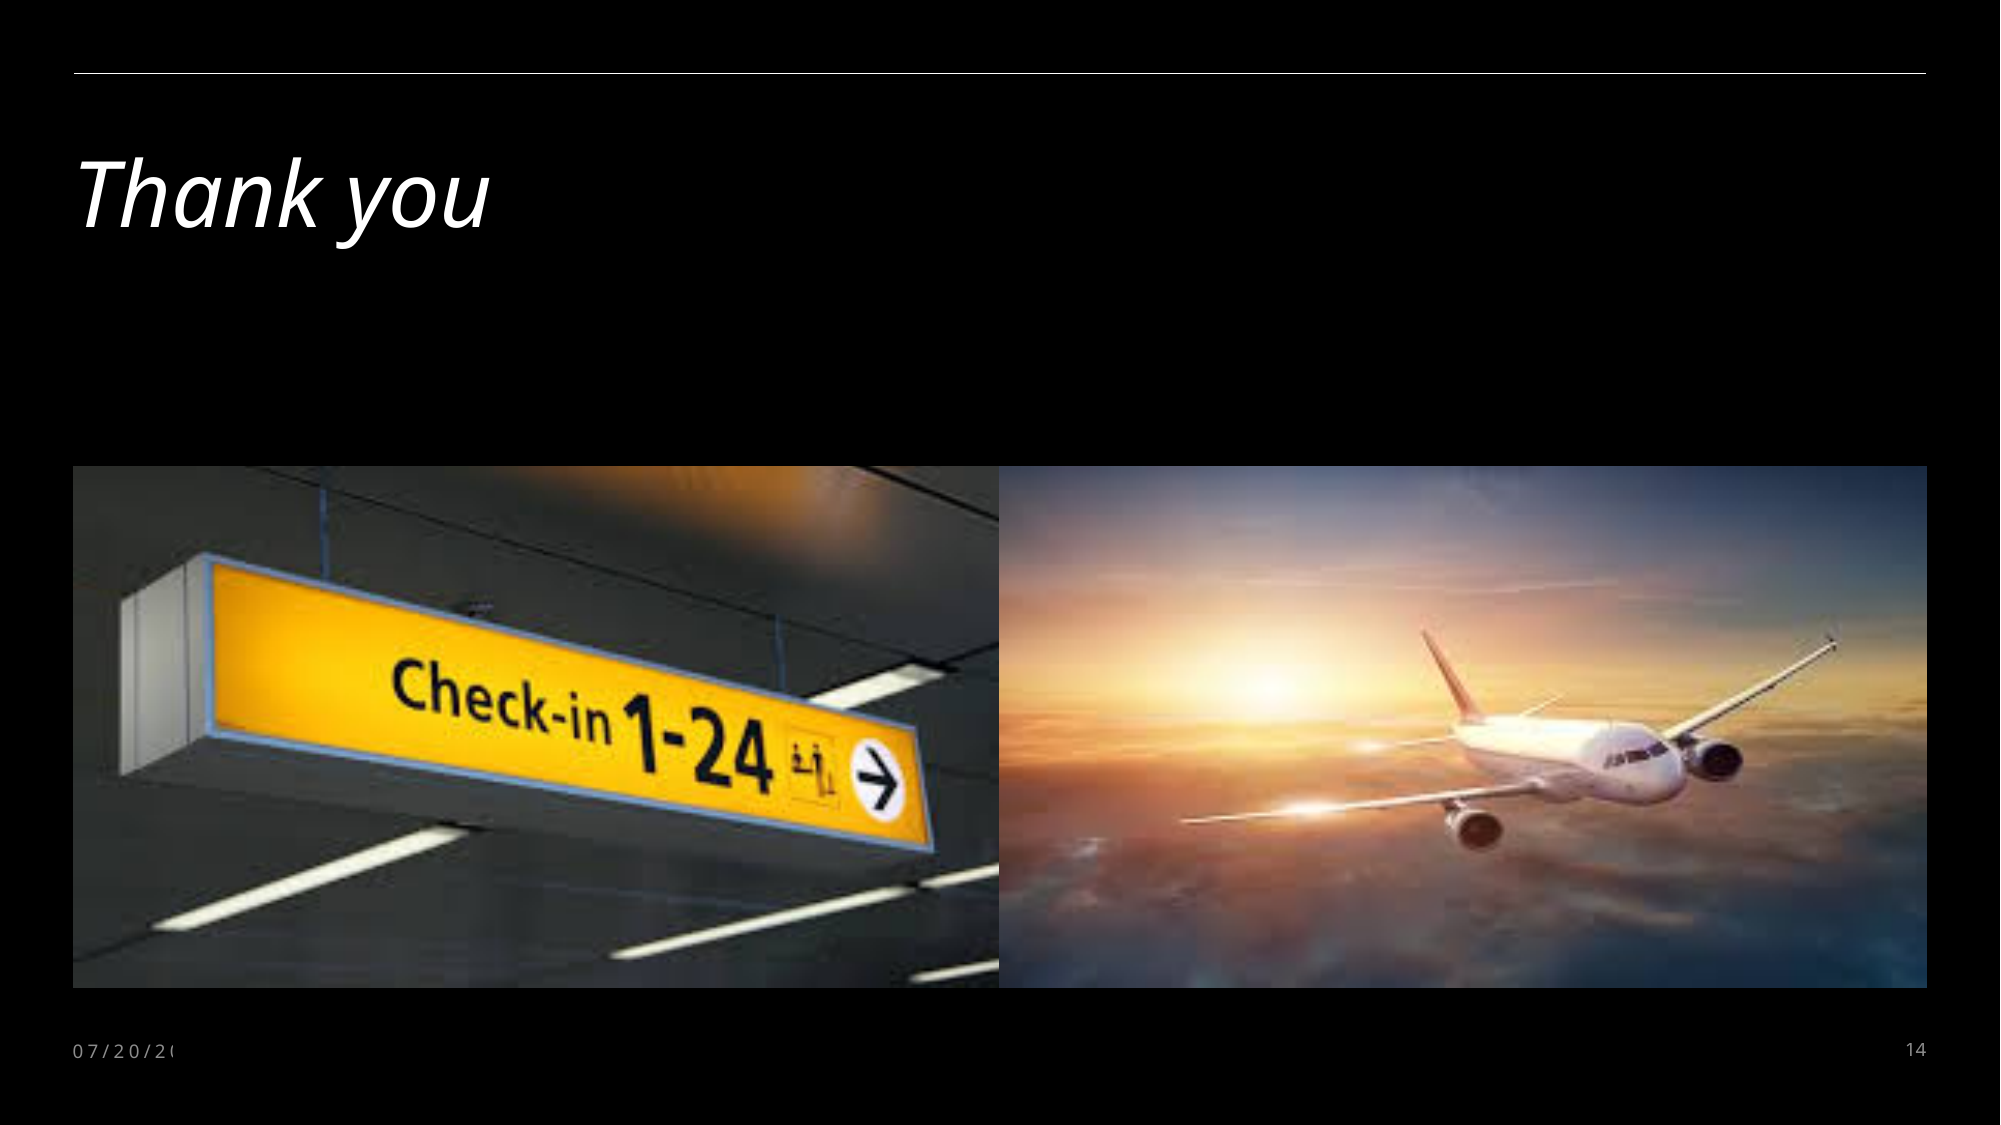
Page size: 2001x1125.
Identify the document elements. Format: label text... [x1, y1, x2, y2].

slide_number 14 [1843, 1009, 1927, 1092]
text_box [73, 466, 1927, 988]
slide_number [72, 1009, 640, 1092]
title Thank you [72, 106, 1929, 275]
